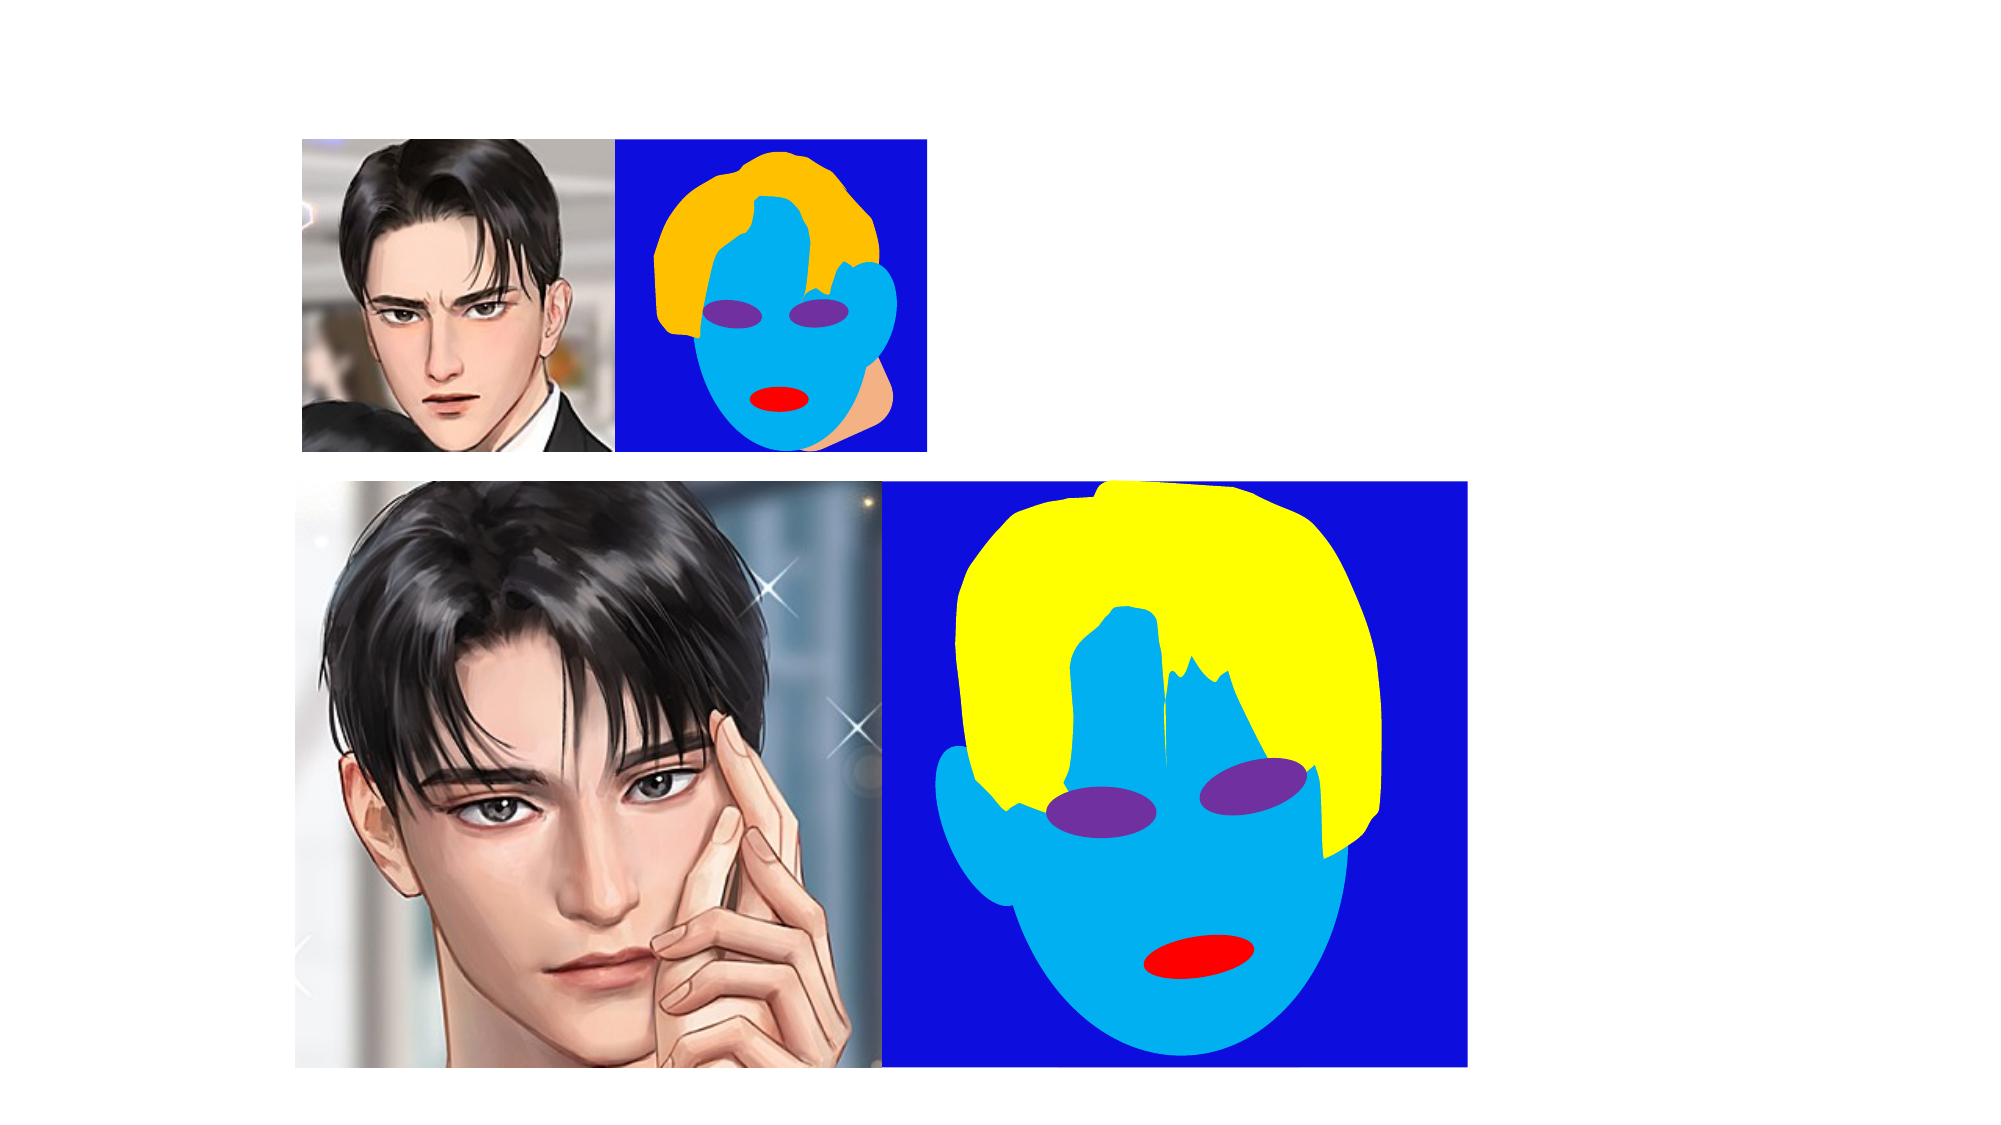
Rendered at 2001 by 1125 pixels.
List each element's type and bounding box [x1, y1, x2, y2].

text_box [302, 139, 928, 452]
text_box [295, 480, 1468, 1068]
